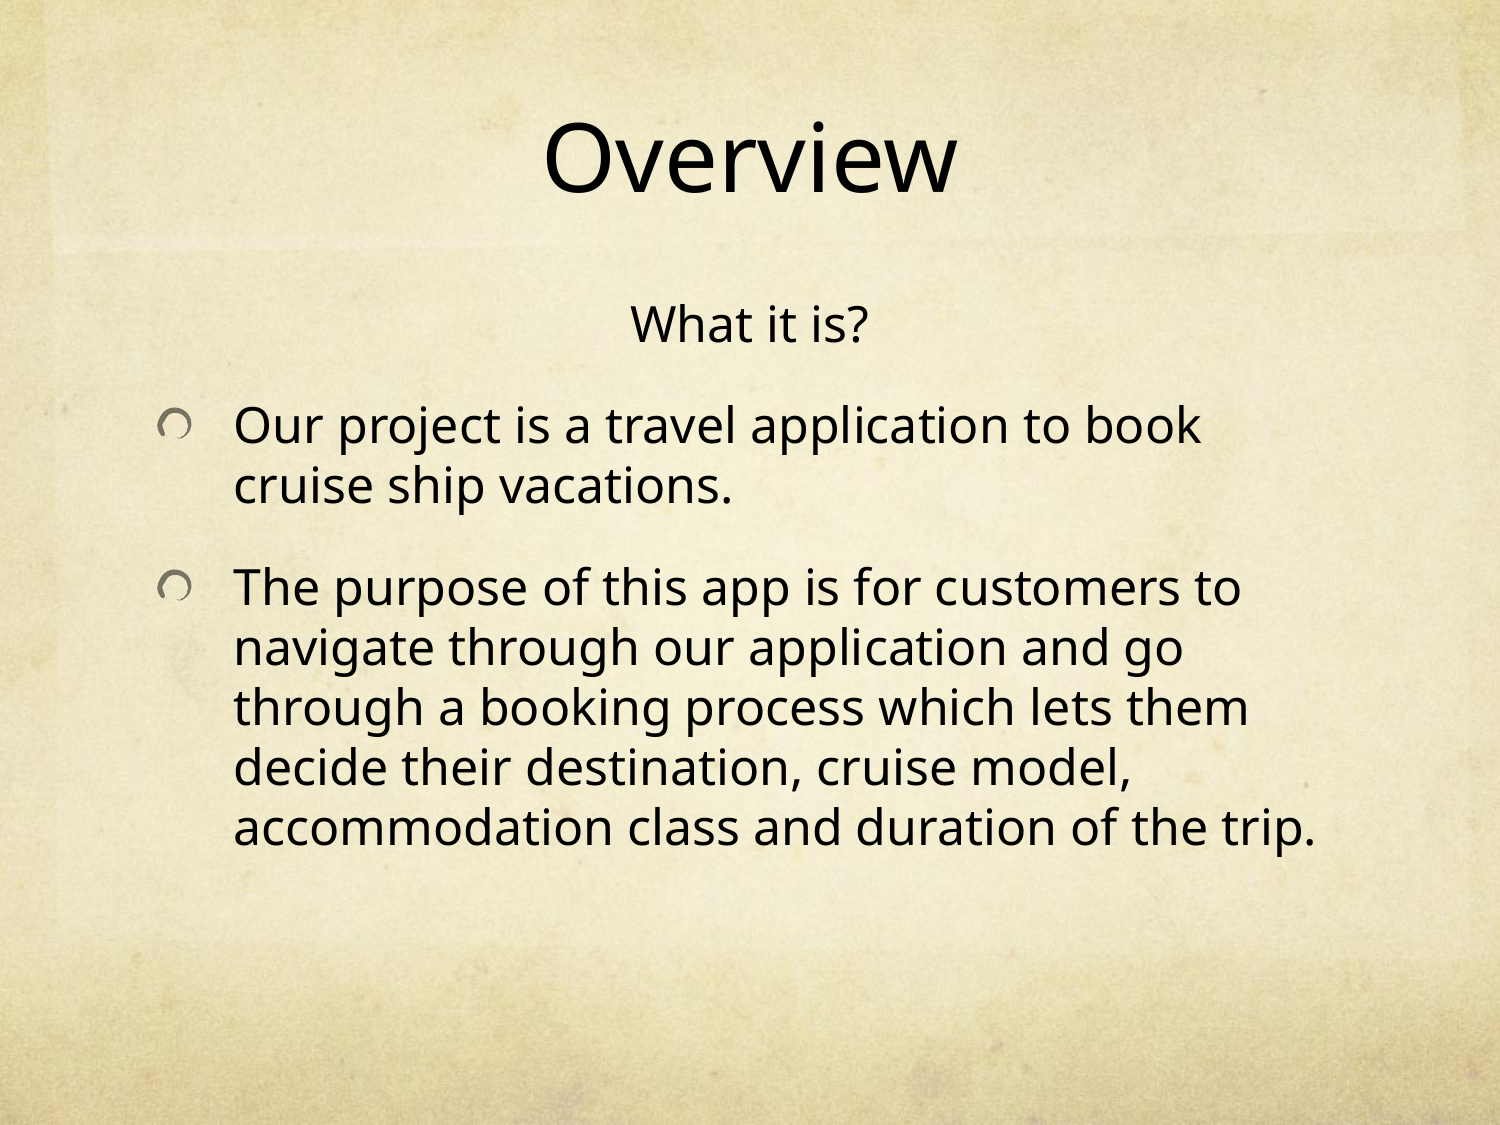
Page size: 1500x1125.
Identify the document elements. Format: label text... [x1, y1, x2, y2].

list What it is? Our project is a travel application to book cruise ship vacations. The purpose of this app is for customers to navigate through our application and go through a booking process which lets them decide their destination, cruise model, accommodation class and duration of the trip. [149, 284, 1351, 951]
picture [0, 0, 1500, 1125]
title Overview [149, 82, 1351, 226]
